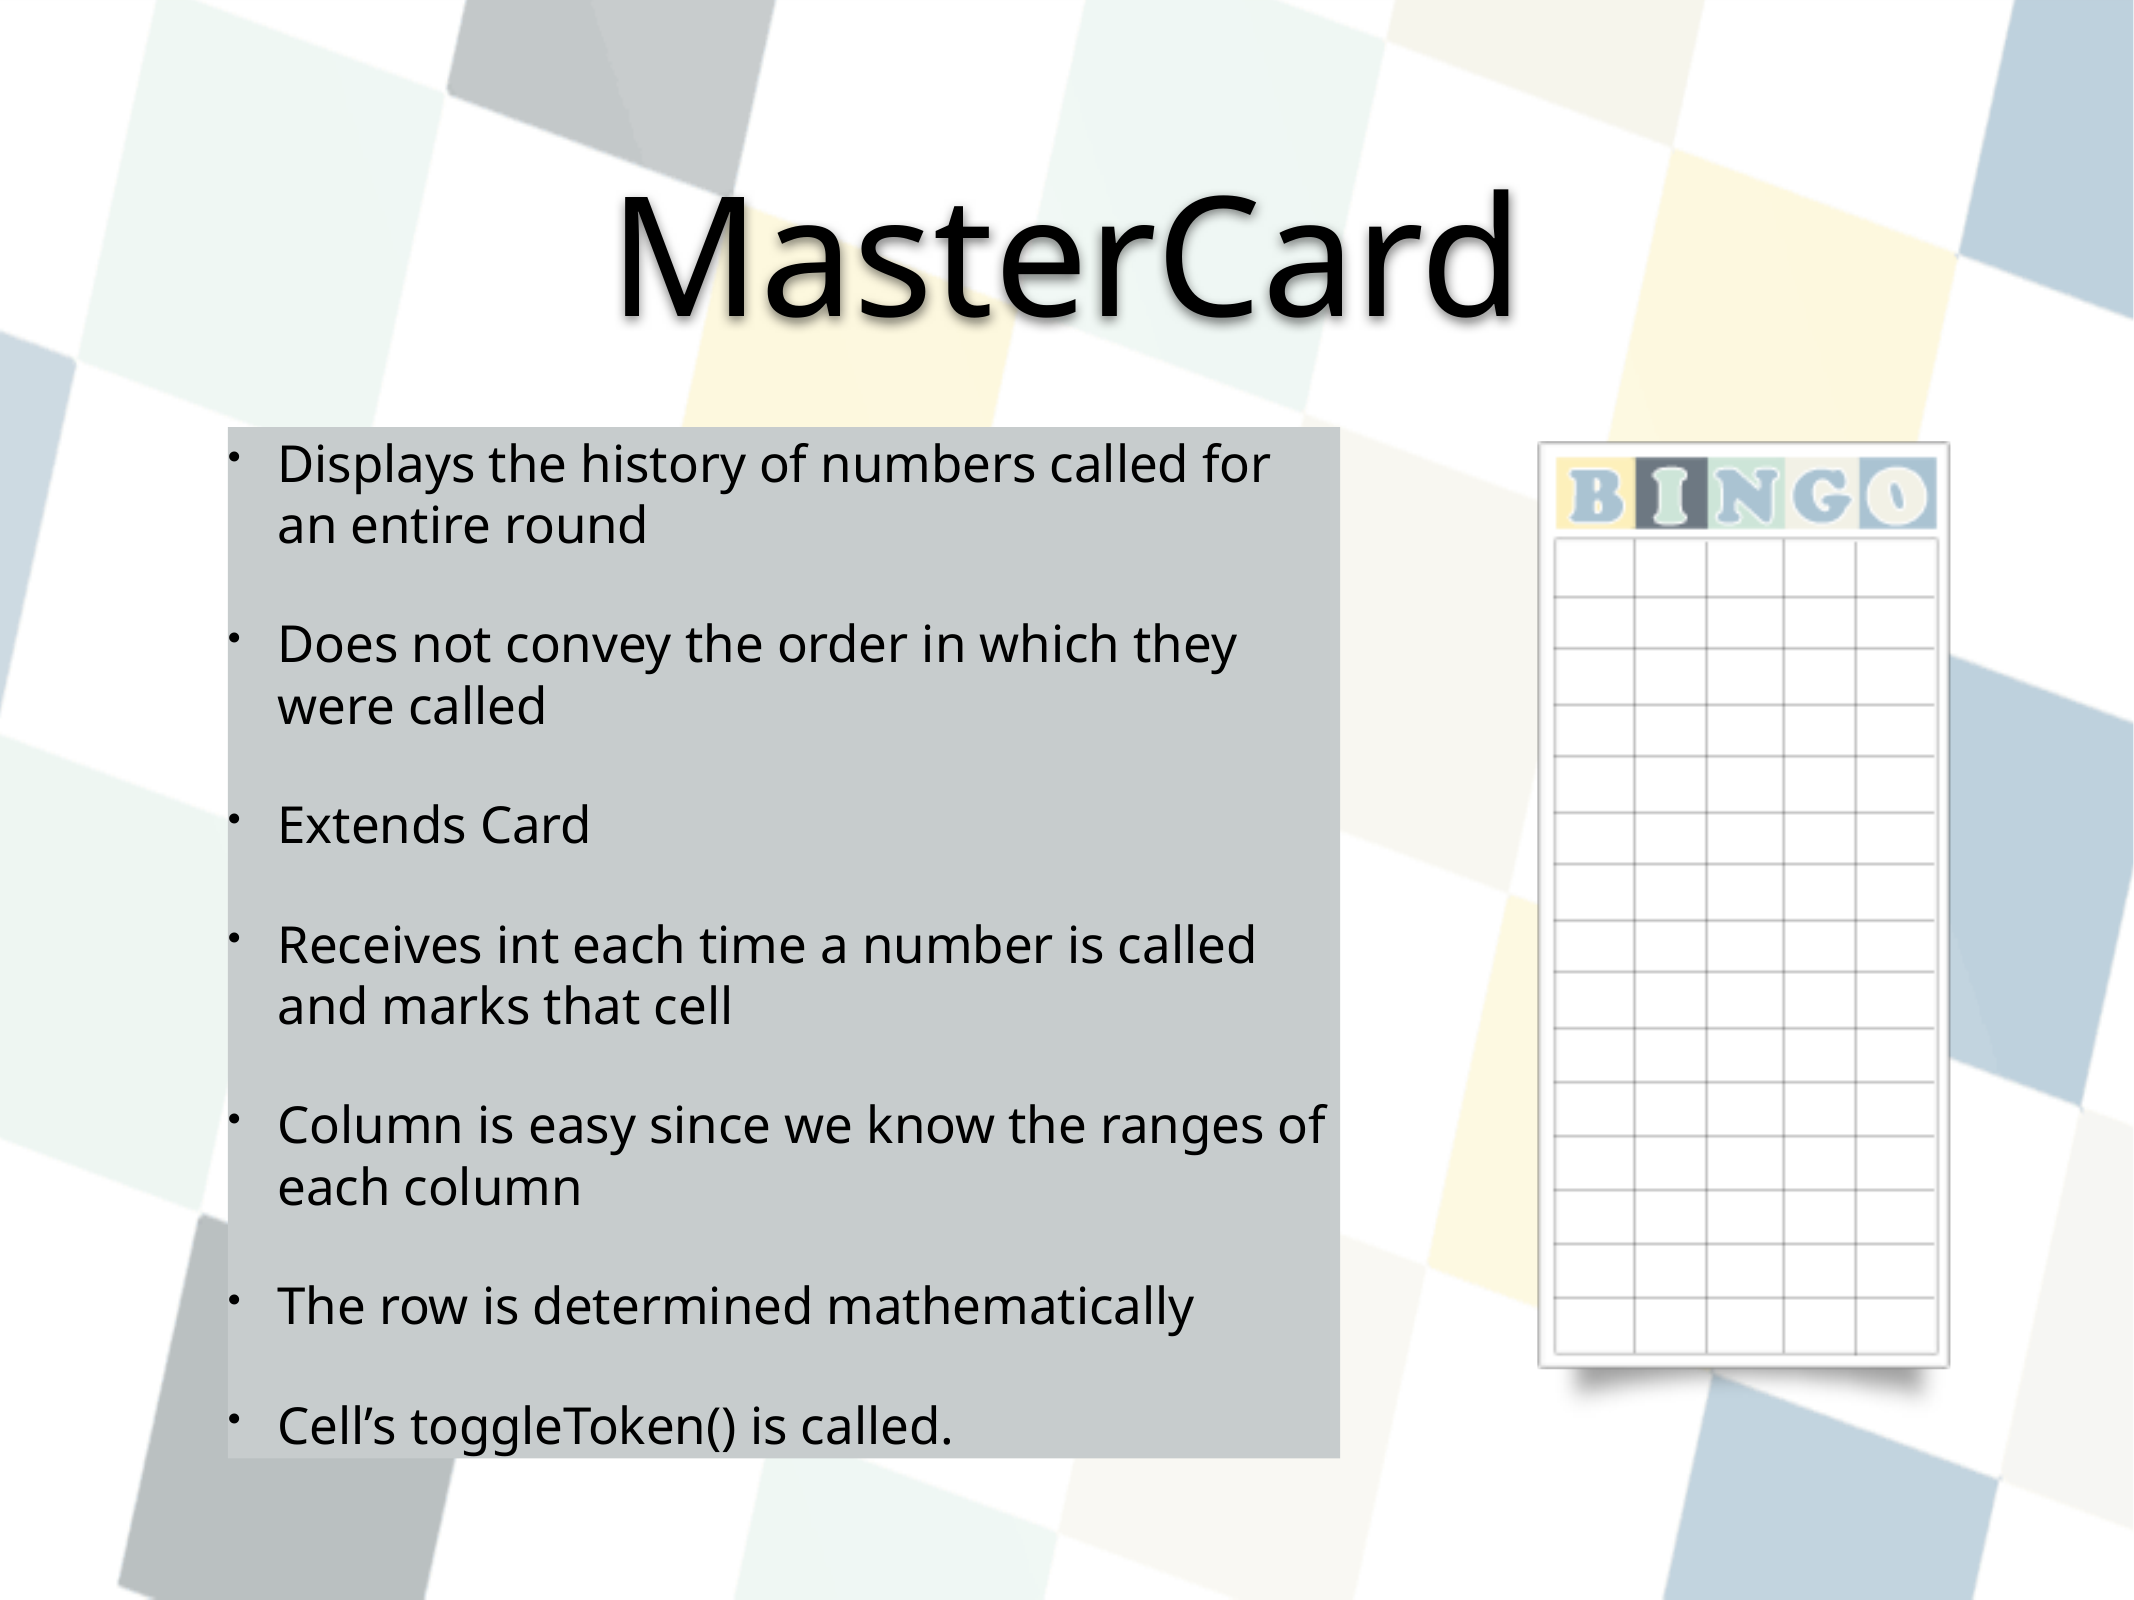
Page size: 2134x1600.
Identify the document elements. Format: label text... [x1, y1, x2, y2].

title MasterCard [155, 72, 1978, 428]
picture [0, 0, 2134, 1600]
list Displays the history of numbers called for an entire round Does not convey the order in which they were called Extends Card Receives int each time a number is called and marks that cell Column is easy since we know the ranges of each column The row is determined mathematically Cell’s toggleToken() is called. [227, 427, 1341, 1459]
